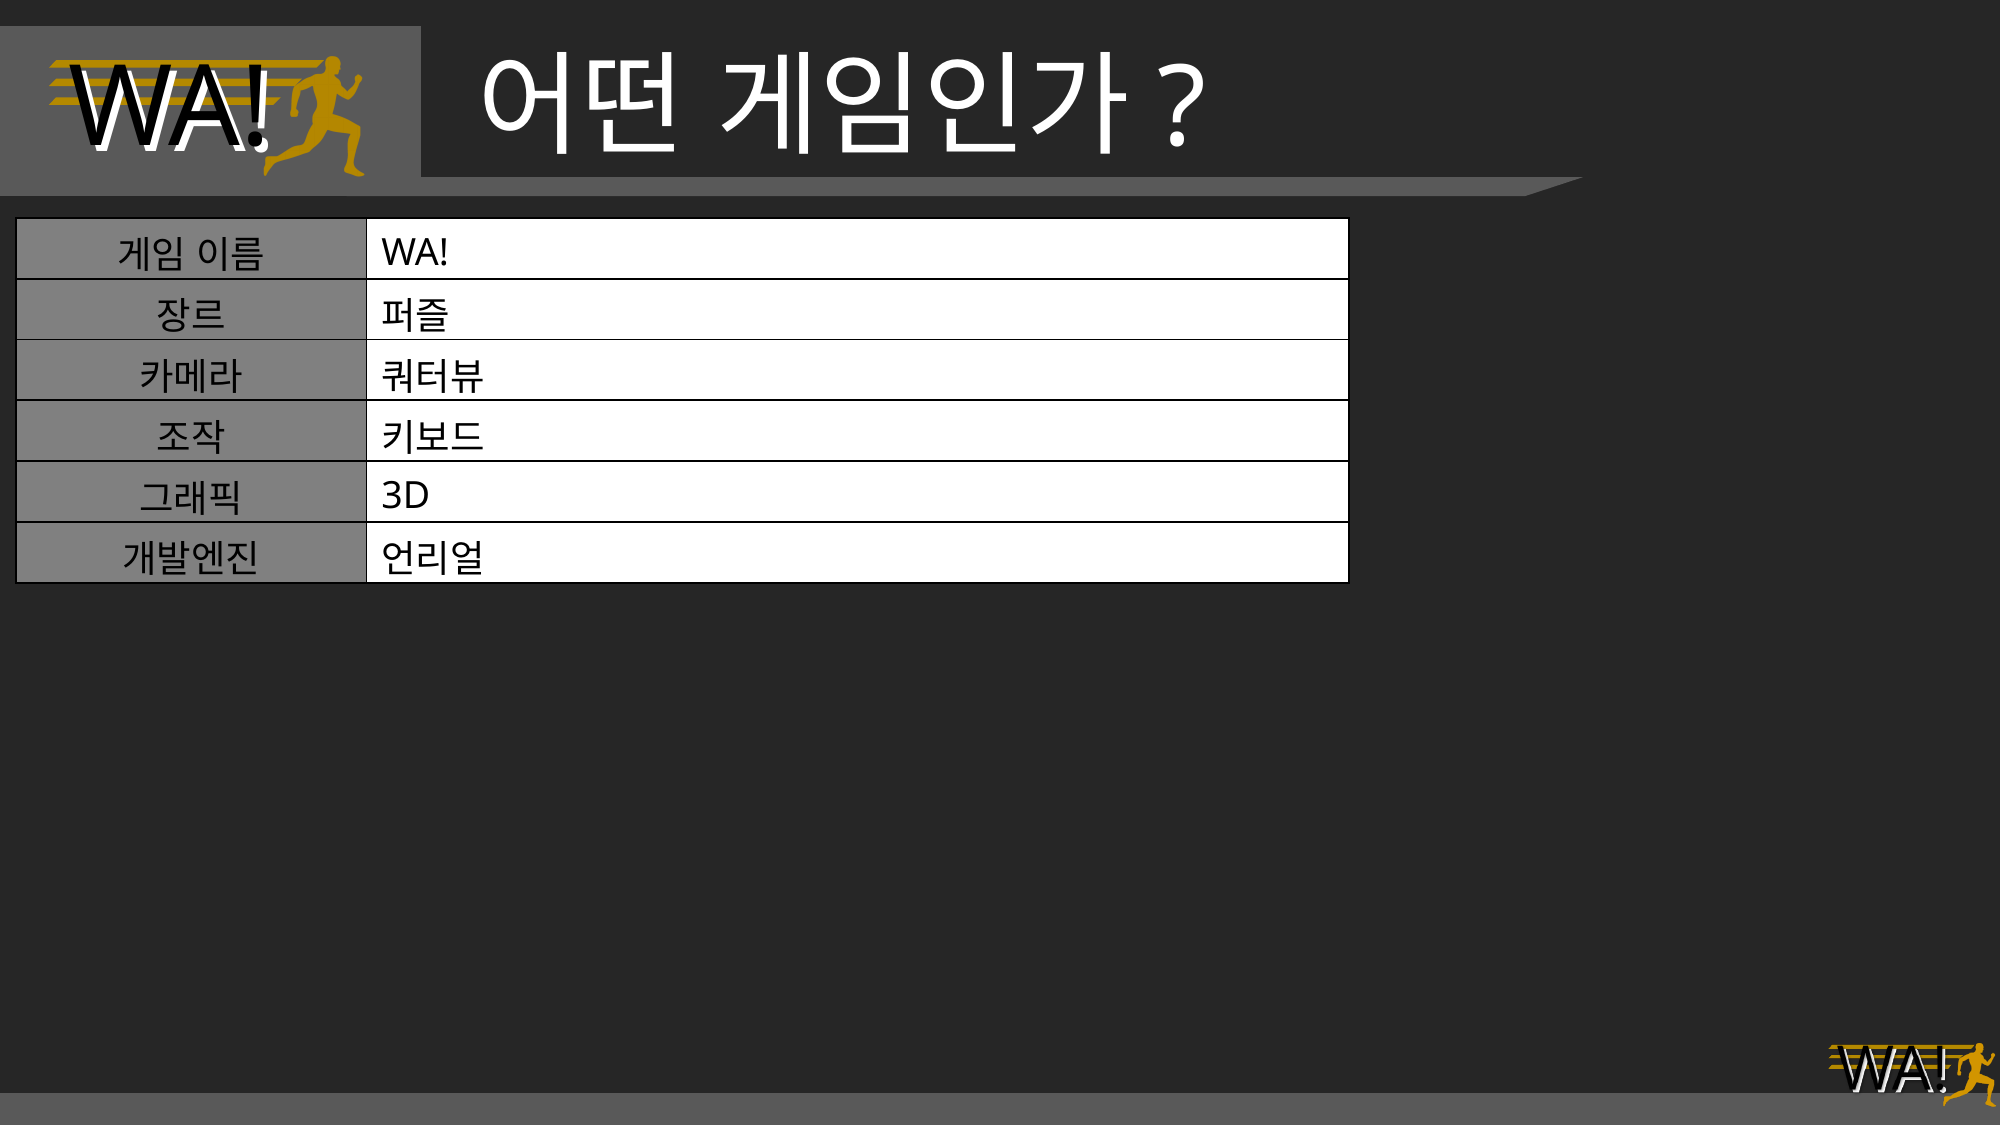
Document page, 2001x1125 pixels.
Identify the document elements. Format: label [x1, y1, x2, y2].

text_box [0, 25, 2000, 1125]
